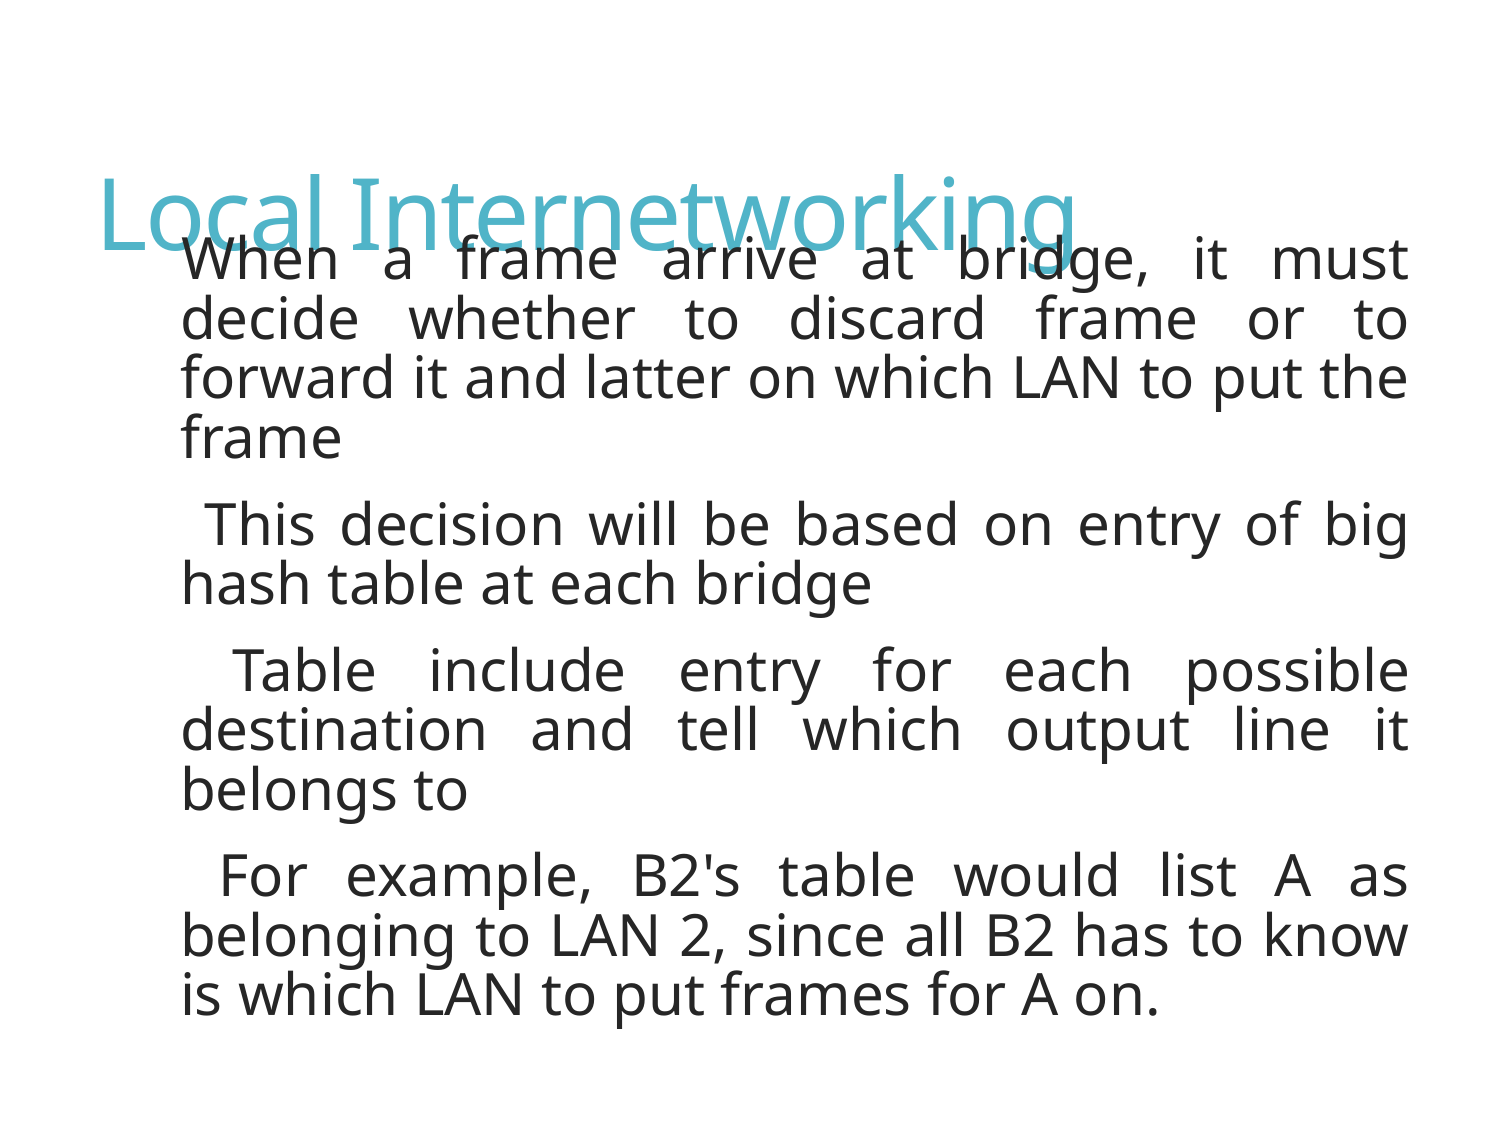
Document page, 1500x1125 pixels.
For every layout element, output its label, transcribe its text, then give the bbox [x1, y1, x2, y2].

list When a frame arrive at bridge, it must decide whether to discard frame or to forward it and latter on which LAN to put the frame This decision will be based on entry of big hash table at each bridge Table include entry for each possible destination and tell which output line it belongs to For example, B2's table would list A as belonging to LAN 2, since all B2 has to know is which LAN to put frames for A on. [150, 224, 1425, 1063]
title Local Internetworking [80, 81, 1407, 354]
